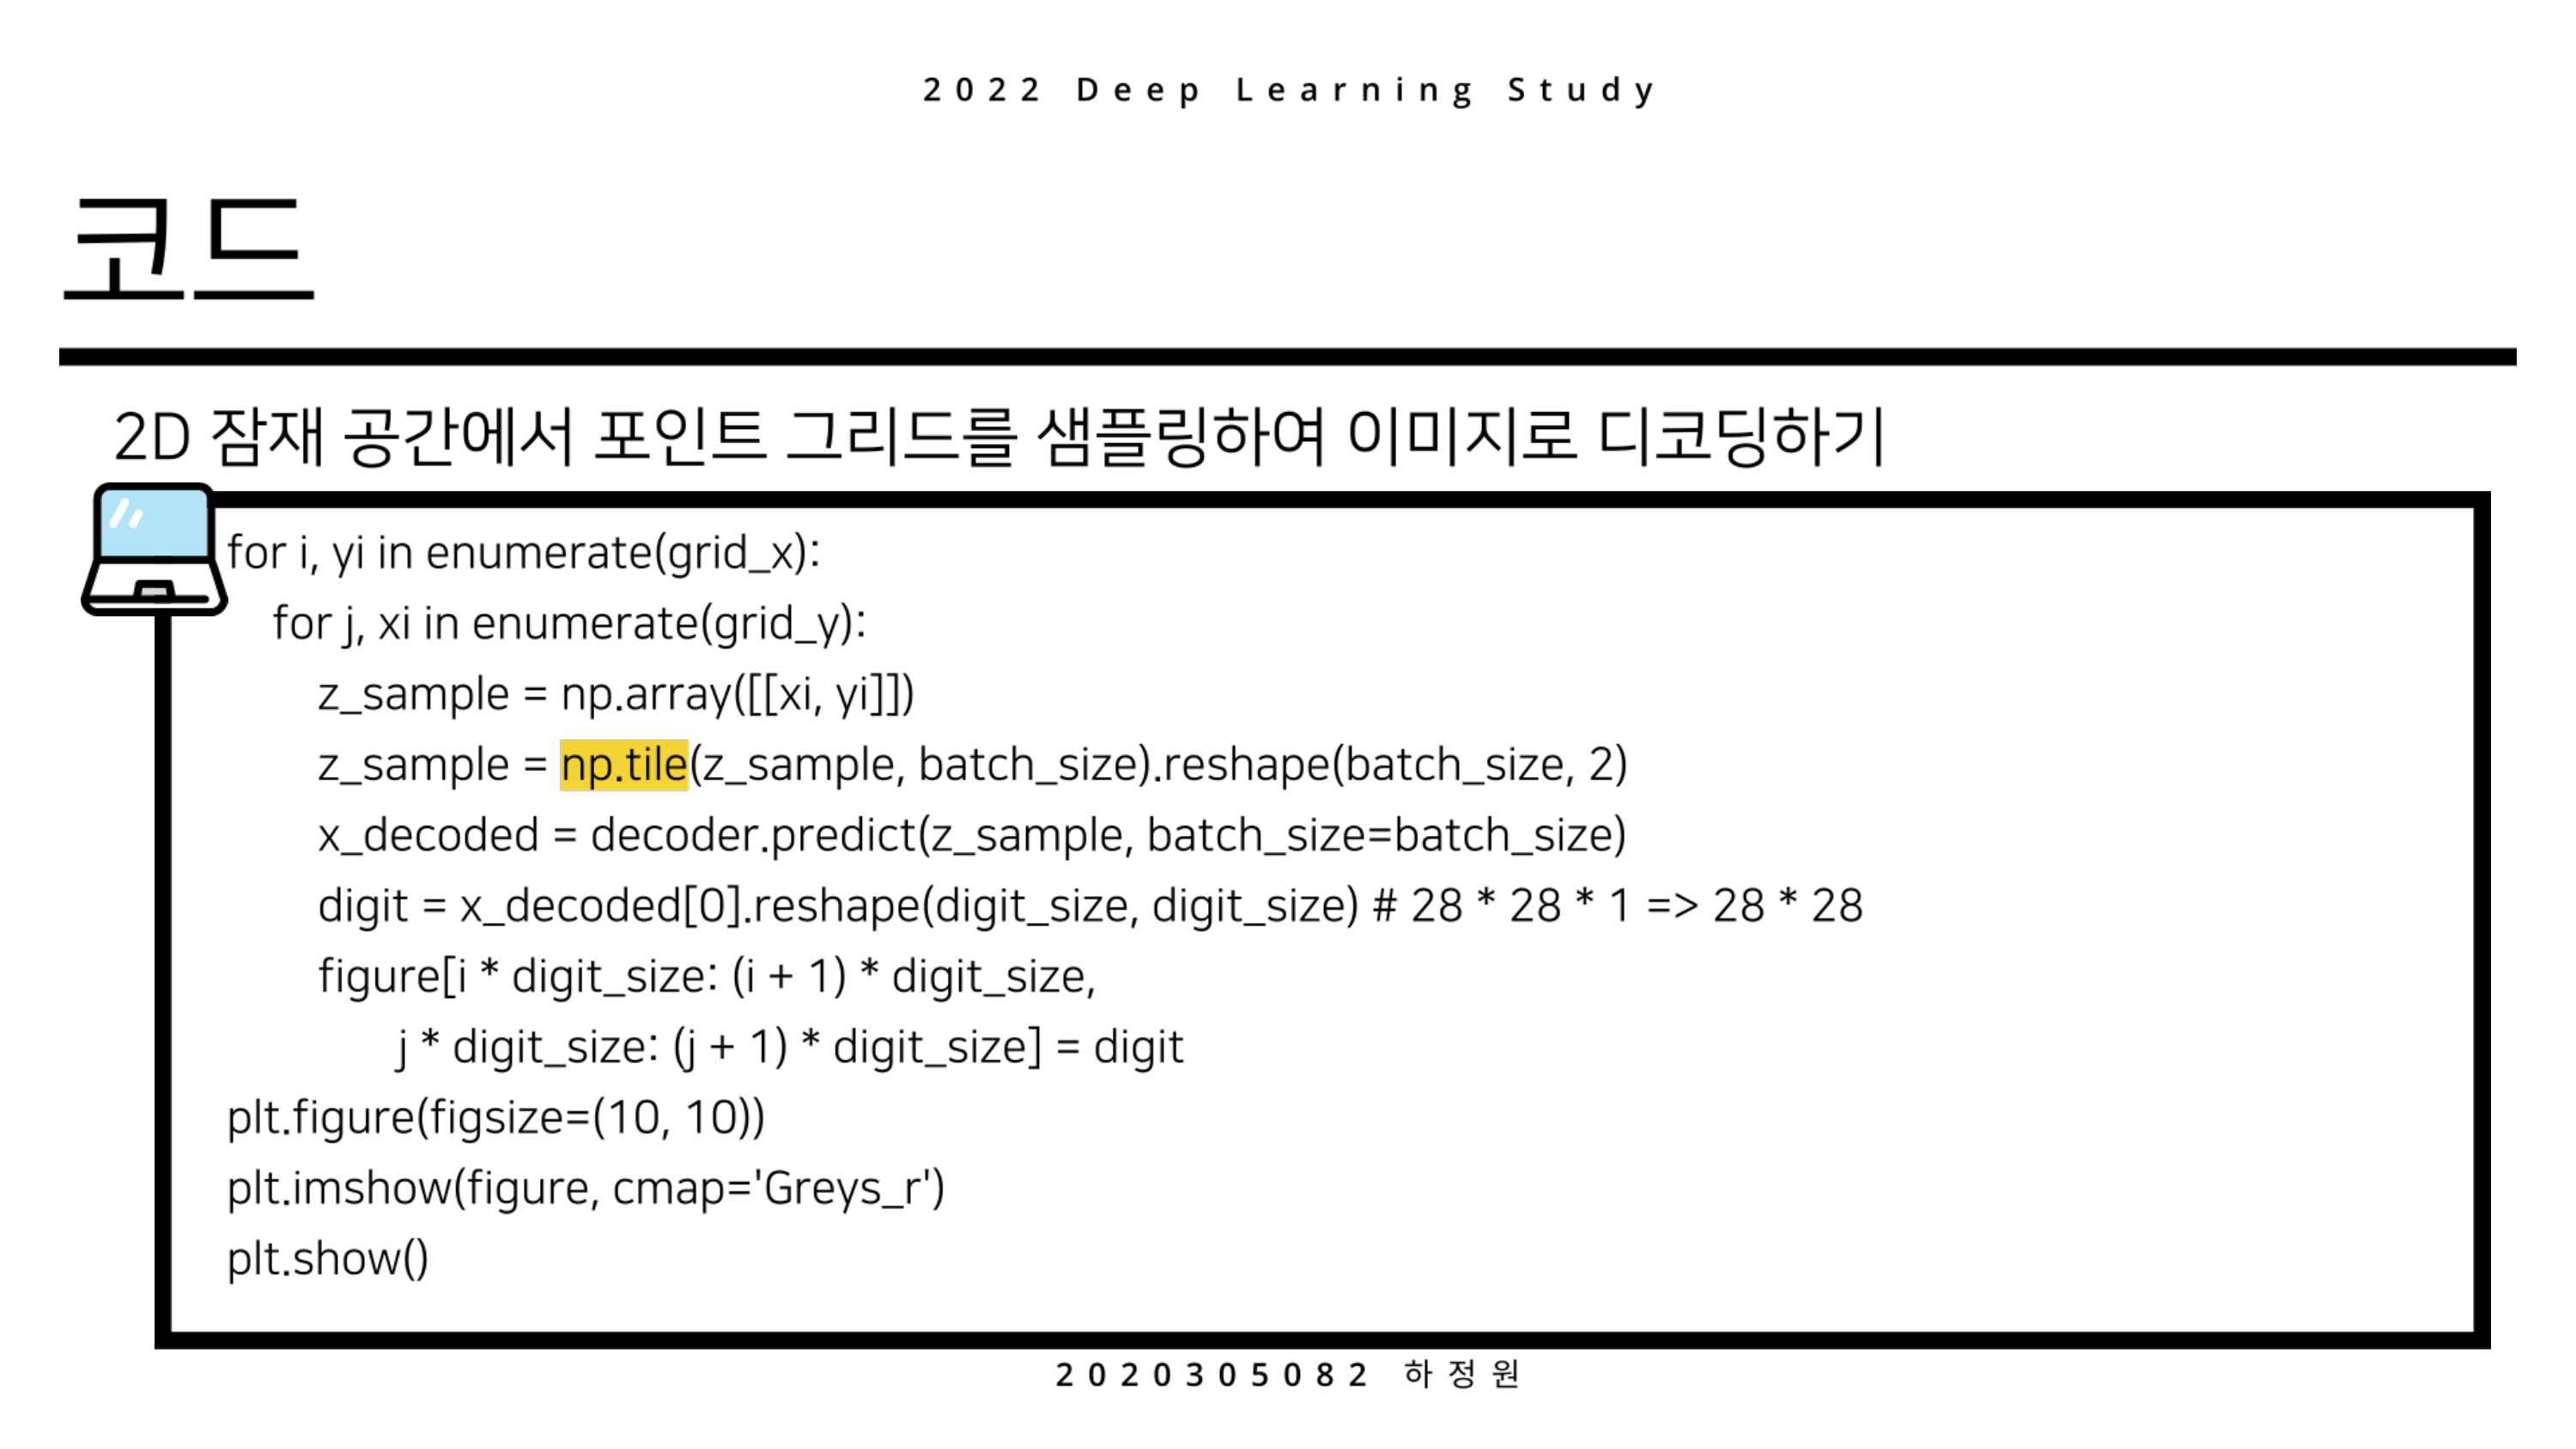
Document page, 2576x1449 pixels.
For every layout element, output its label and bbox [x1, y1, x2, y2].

picture [217, 514, 1887, 1314]
text_box [154, 491, 2491, 1349]
text_box [59, 322, 2517, 392]
picture [556, 59, 1668, 126]
picture [38, 135, 1918, 513]
picture [556, 1343, 1535, 1410]
text_box [81, 482, 228, 617]
